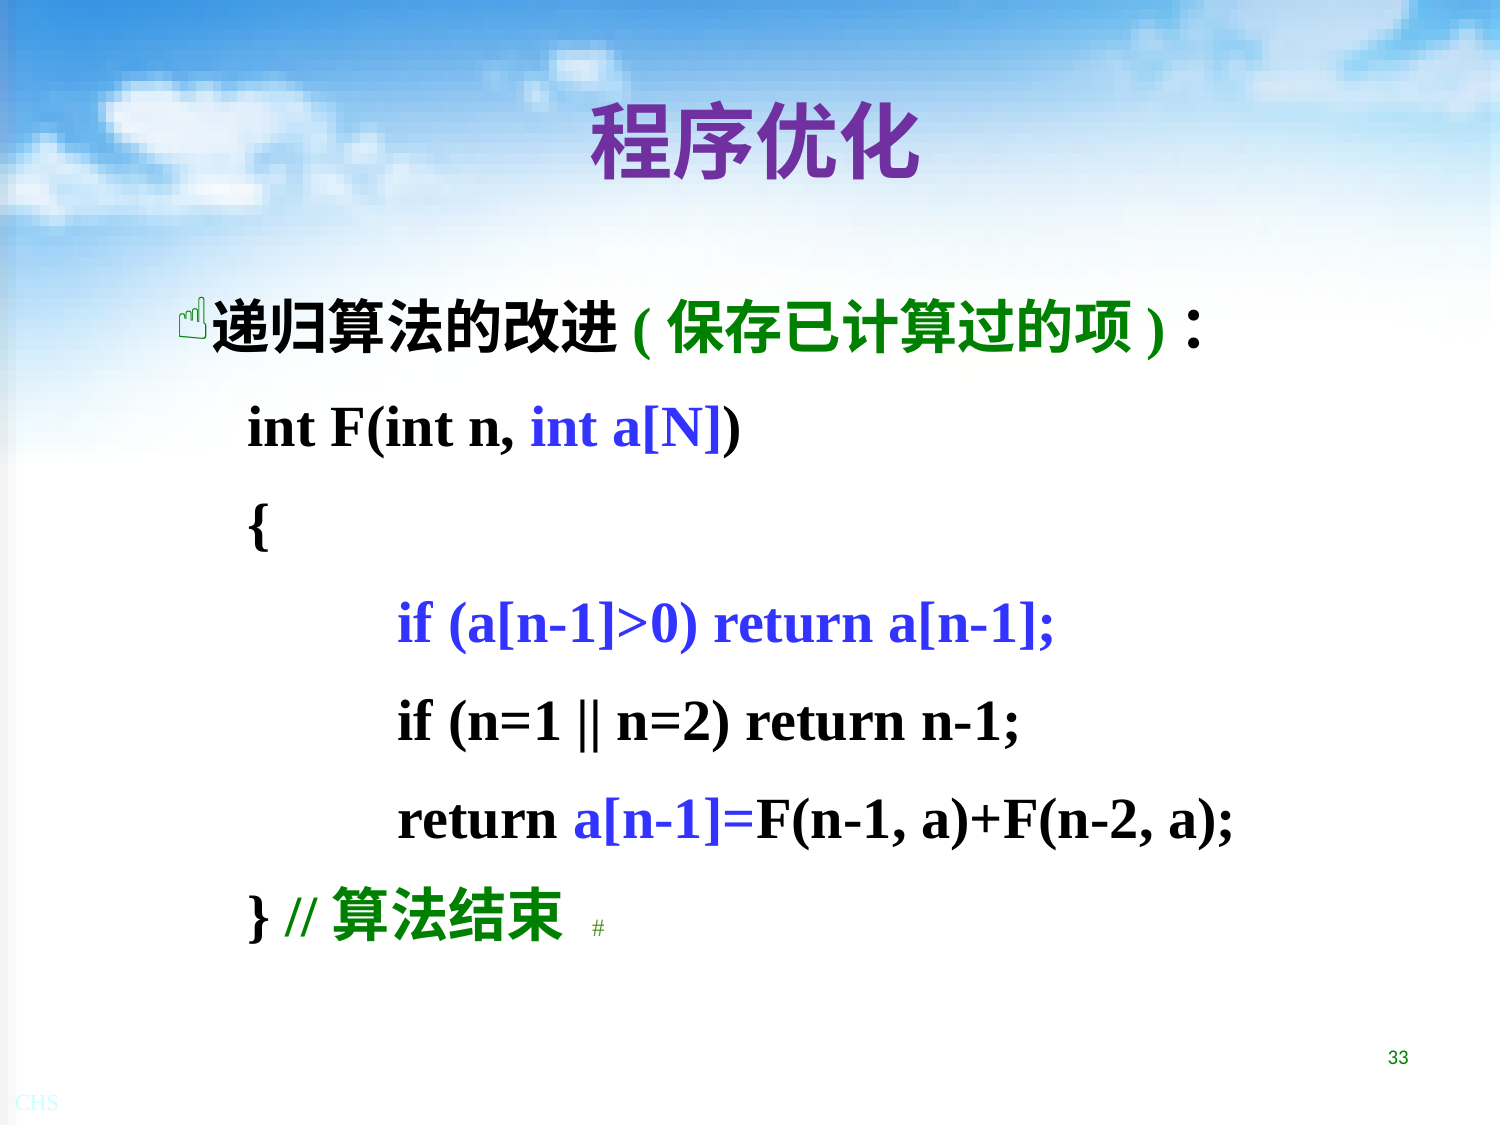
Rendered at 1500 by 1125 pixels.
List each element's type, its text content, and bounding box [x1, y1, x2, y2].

list 递归算法的改进(保存已计算过的项)： int F(int n, int a[N]) { if (a[n-1]>0) return a[n-1]; if (n=1 || n=2) return n-1; return a[n-1]=F(n-1, a)+F(n-2, a); } //算法结束 # [175, 262, 1337, 1009]
slide_number 33 [1366, 1041, 1430, 1071]
title 程序优化 [175, 38, 1337, 239]
picture [0, 0, 1500, 1125]
